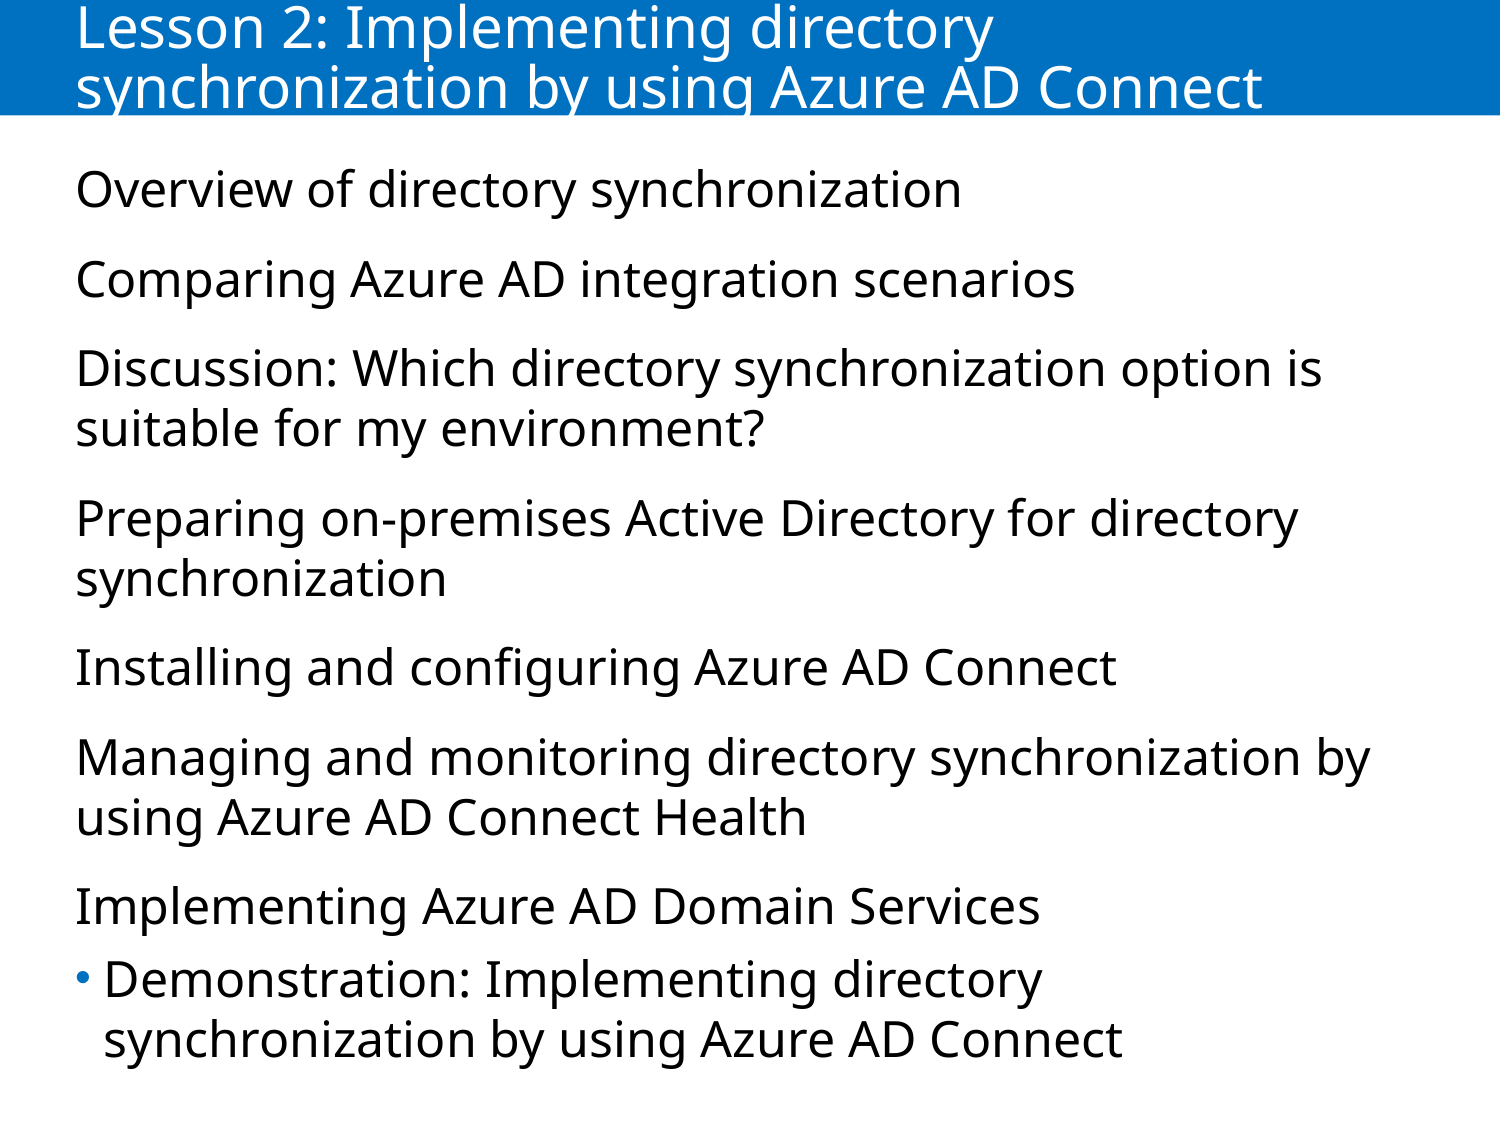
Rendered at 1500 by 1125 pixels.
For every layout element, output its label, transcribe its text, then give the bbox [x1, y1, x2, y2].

list Overview of directory synchronization Comparing Azure AD integration scenarios Discussion: Which directory synchronization option is suitable for my environment? Preparing on-premises Active Directory for directory synchronization Installing and configuring Azure AD Connect Managing and monitoring directory synchronization by using Azure AD Connect Health Implementing Azure AD Domain Services Demonstration: Implementing directory synchronization by using Azure AD Connect [74, 157, 1408, 1003]
title Lesson 2: Implementing directory synchronization by using Azure AD Connect [75, 0, 1351, 122]
